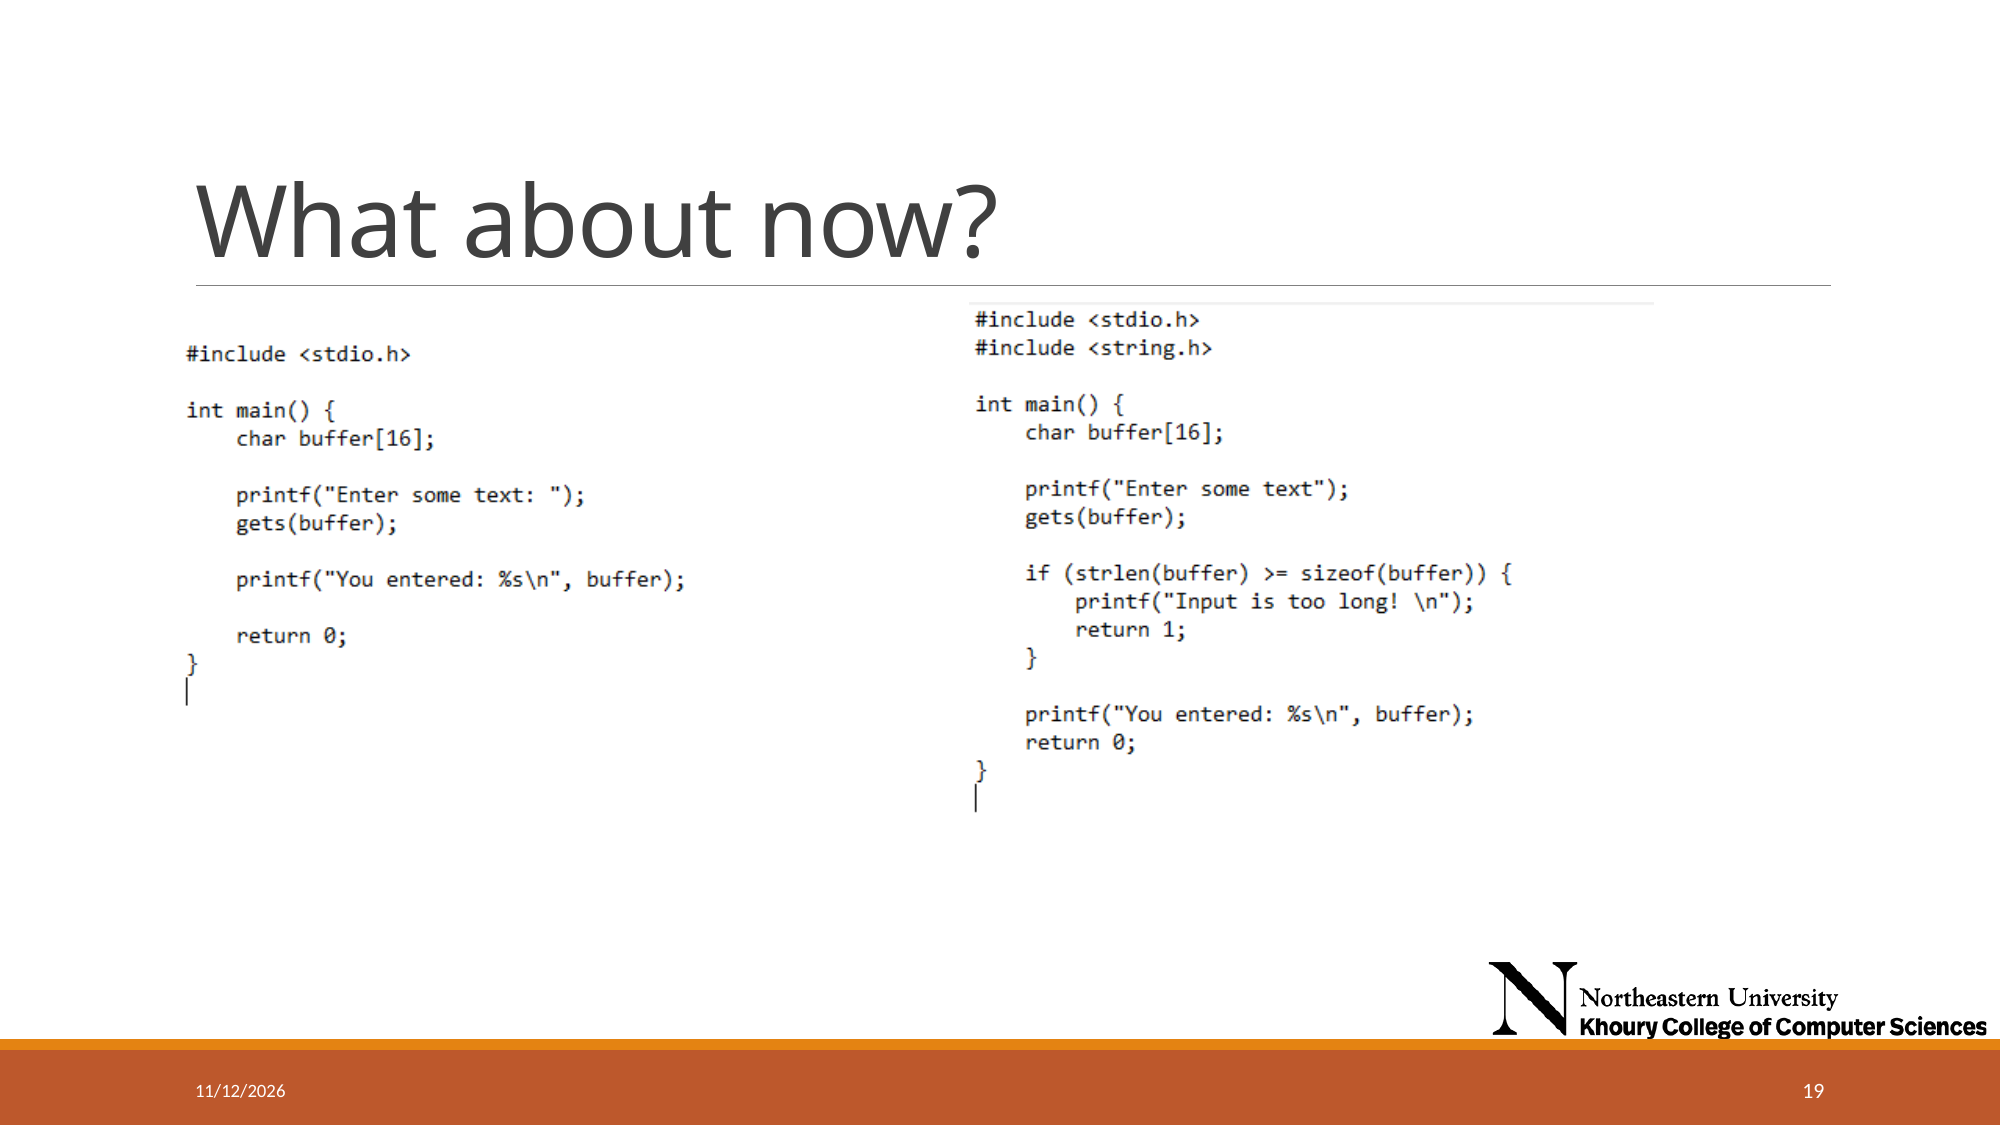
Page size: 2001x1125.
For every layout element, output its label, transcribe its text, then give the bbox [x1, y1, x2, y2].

picture [969, 302, 1655, 829]
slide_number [180, 1059, 586, 1120]
title What about now? [180, 47, 1830, 285]
picture [1488, 962, 1987, 1039]
slide_number 19 [1624, 1059, 1840, 1120]
picture [179, 302, 859, 807]
